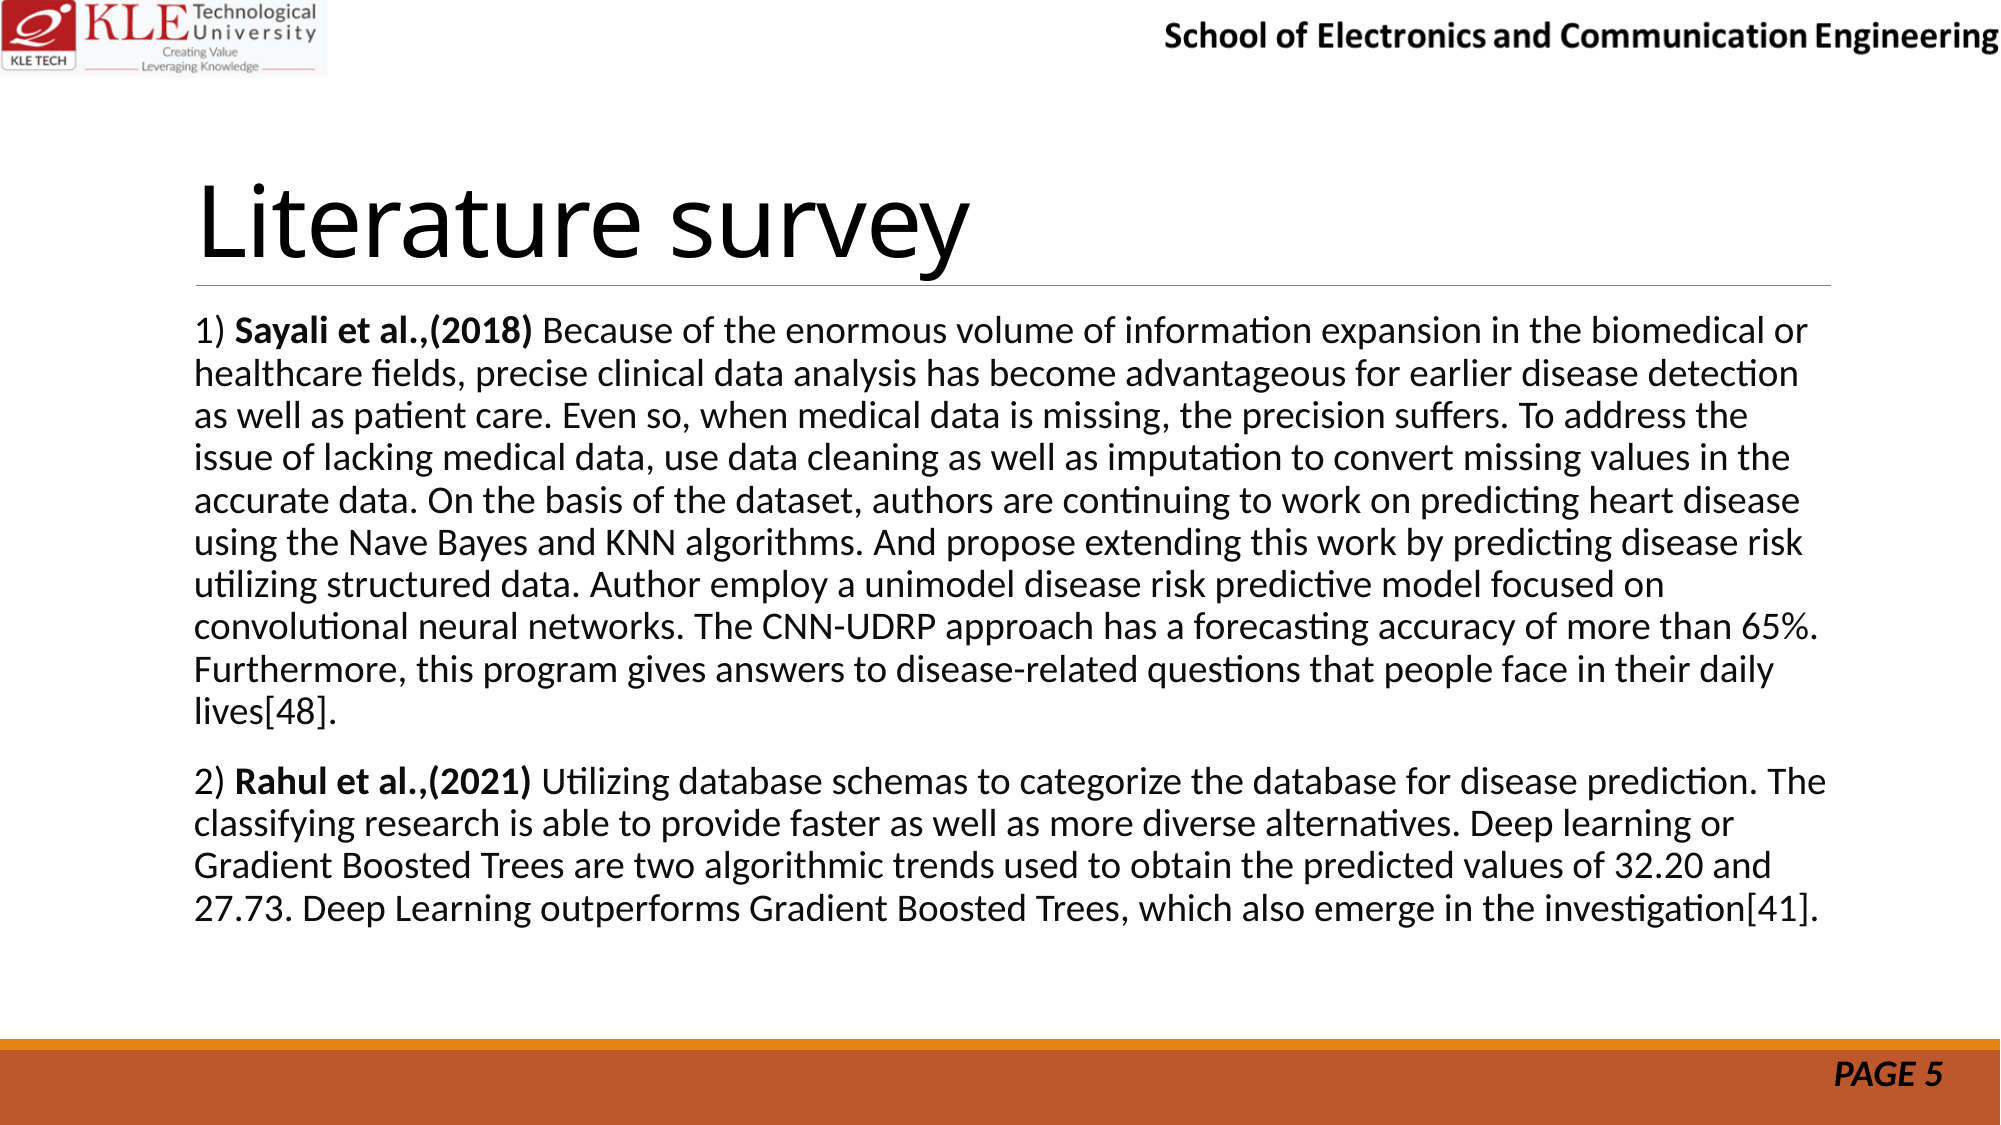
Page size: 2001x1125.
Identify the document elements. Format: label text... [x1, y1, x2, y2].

picture [1141, 0, 2000, 82]
text_box PAGE 5 [1804, 1046, 1959, 1102]
title Literature survey [180, 47, 1830, 285]
picture [0, 0, 334, 78]
list 1) Sayali et al.,(2018) Because of the enormous volume of information expansion in the biomedical or healthcare fields, precise clinical data analysis has become advantageous for earlier disease detection as well as patient care. Even so, when medical data is missing, the precision suffers. To address the issue of lacking medical data, use data cleaning as well as imputation to convert missing values in the accurate data. On the basis of the dataset, authors are continuing to work on predicting heart disease using the Nave Bayes and KNN algorithms. And propose extending this work by predicting disease risk utilizing structured data. Author employ a unimodel disease risk predictive model focused on convolutional neural networks. The CNN-UDRP approach has a forecasting accuracy of more than 65%. Furthermore, this program gives answers to disease-related questions that people face in their daily lives[48]. 2) Rahul et al.,(2021) Utilizing database schemas to categorize the database for disease prediction. The classifying research is able to provide faster as well as more diverse alternatives. Deep learning or Gradient Boosted Trees are two algorithmic trends used to obtain the predicted values of 32.20 and 27.73. Deep Learning outperforms Gradient Boosted Trees, which also emerge in the investigation[41]. [180, 302, 1830, 963]
